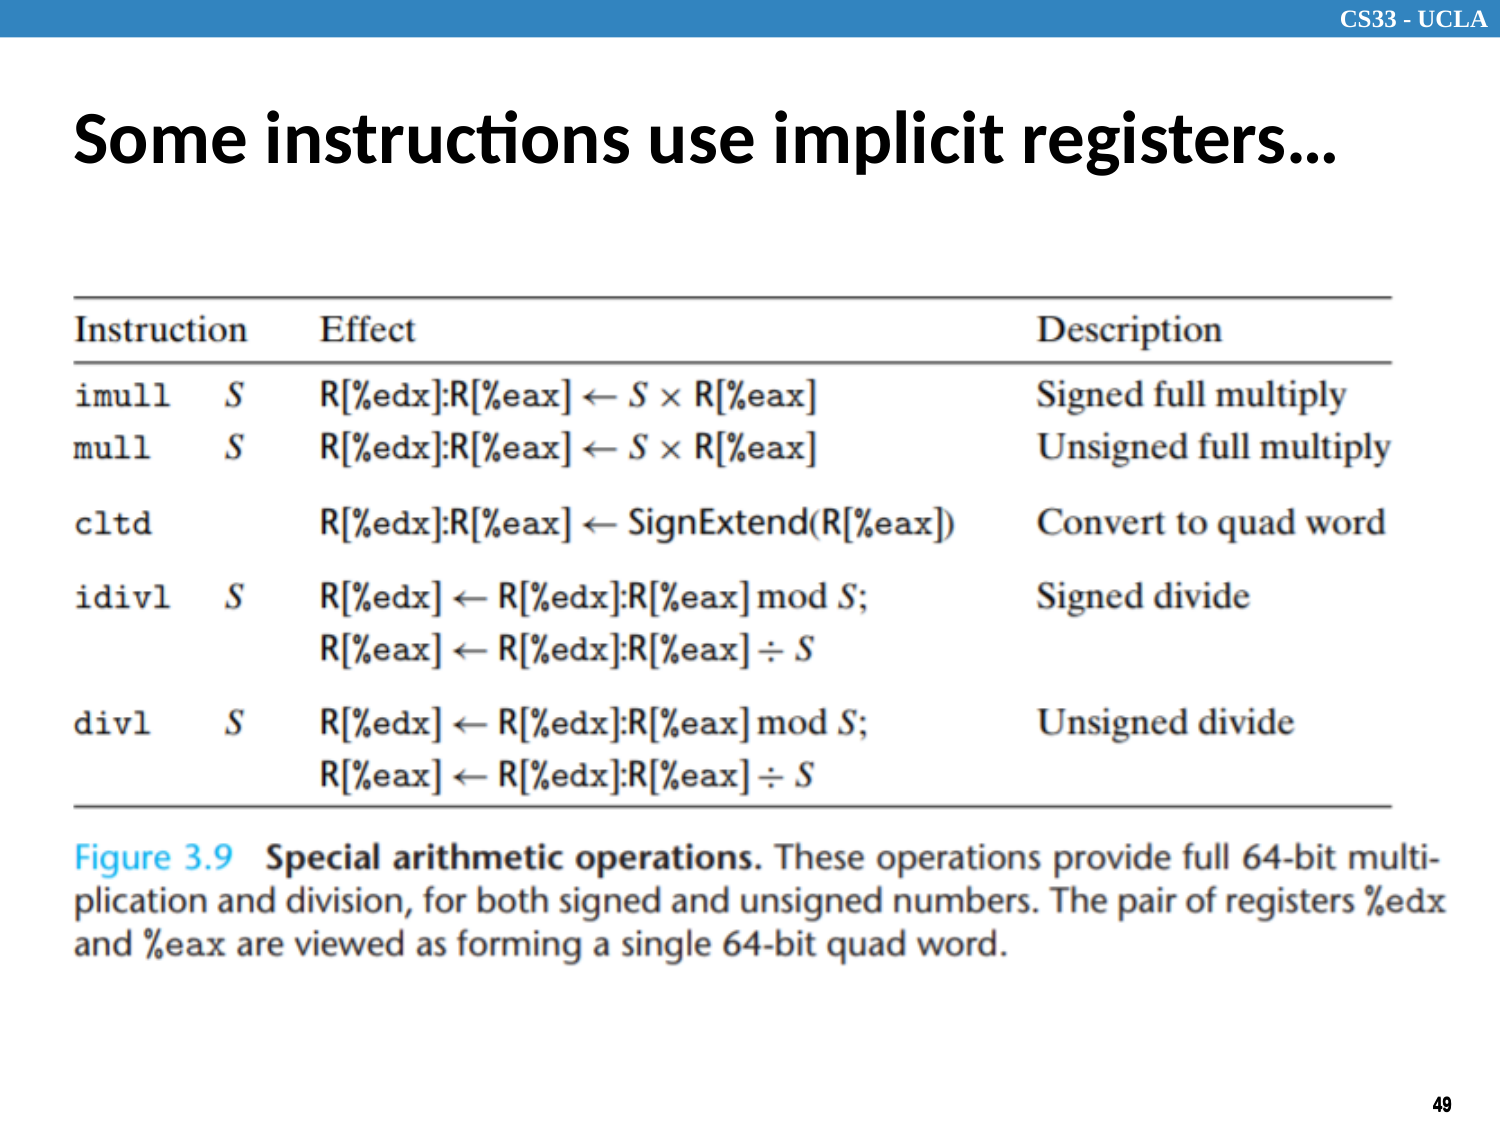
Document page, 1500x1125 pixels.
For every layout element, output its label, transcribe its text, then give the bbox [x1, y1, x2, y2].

picture [24, 237, 1485, 1026]
title Some instructions use implicit registers… [58, 71, 1426, 197]
